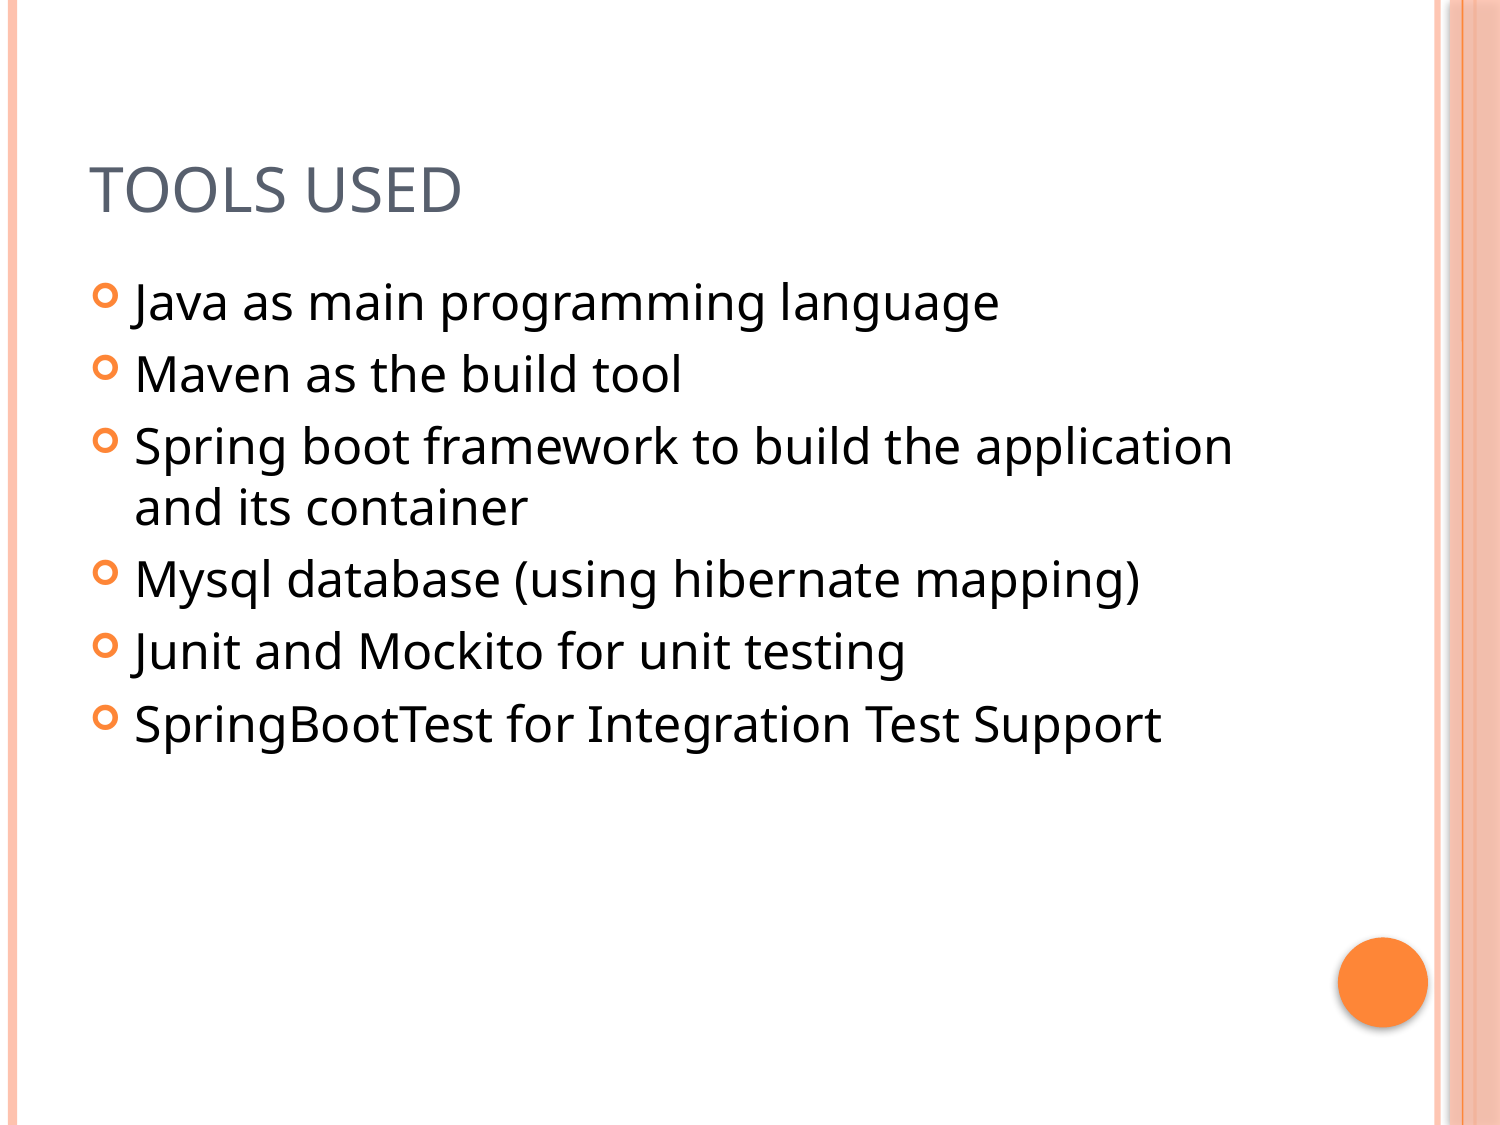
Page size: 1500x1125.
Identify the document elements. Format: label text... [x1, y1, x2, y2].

list Java as main programming language Maven as the build tool Spring boot framework to build the application and its container Mysql database (using hibernate mapping) Junit and Mockito for unit testing SpringBootTest for Integration Test Support [75, 262, 1300, 1062]
title Tools used [75, 45, 1300, 233]
